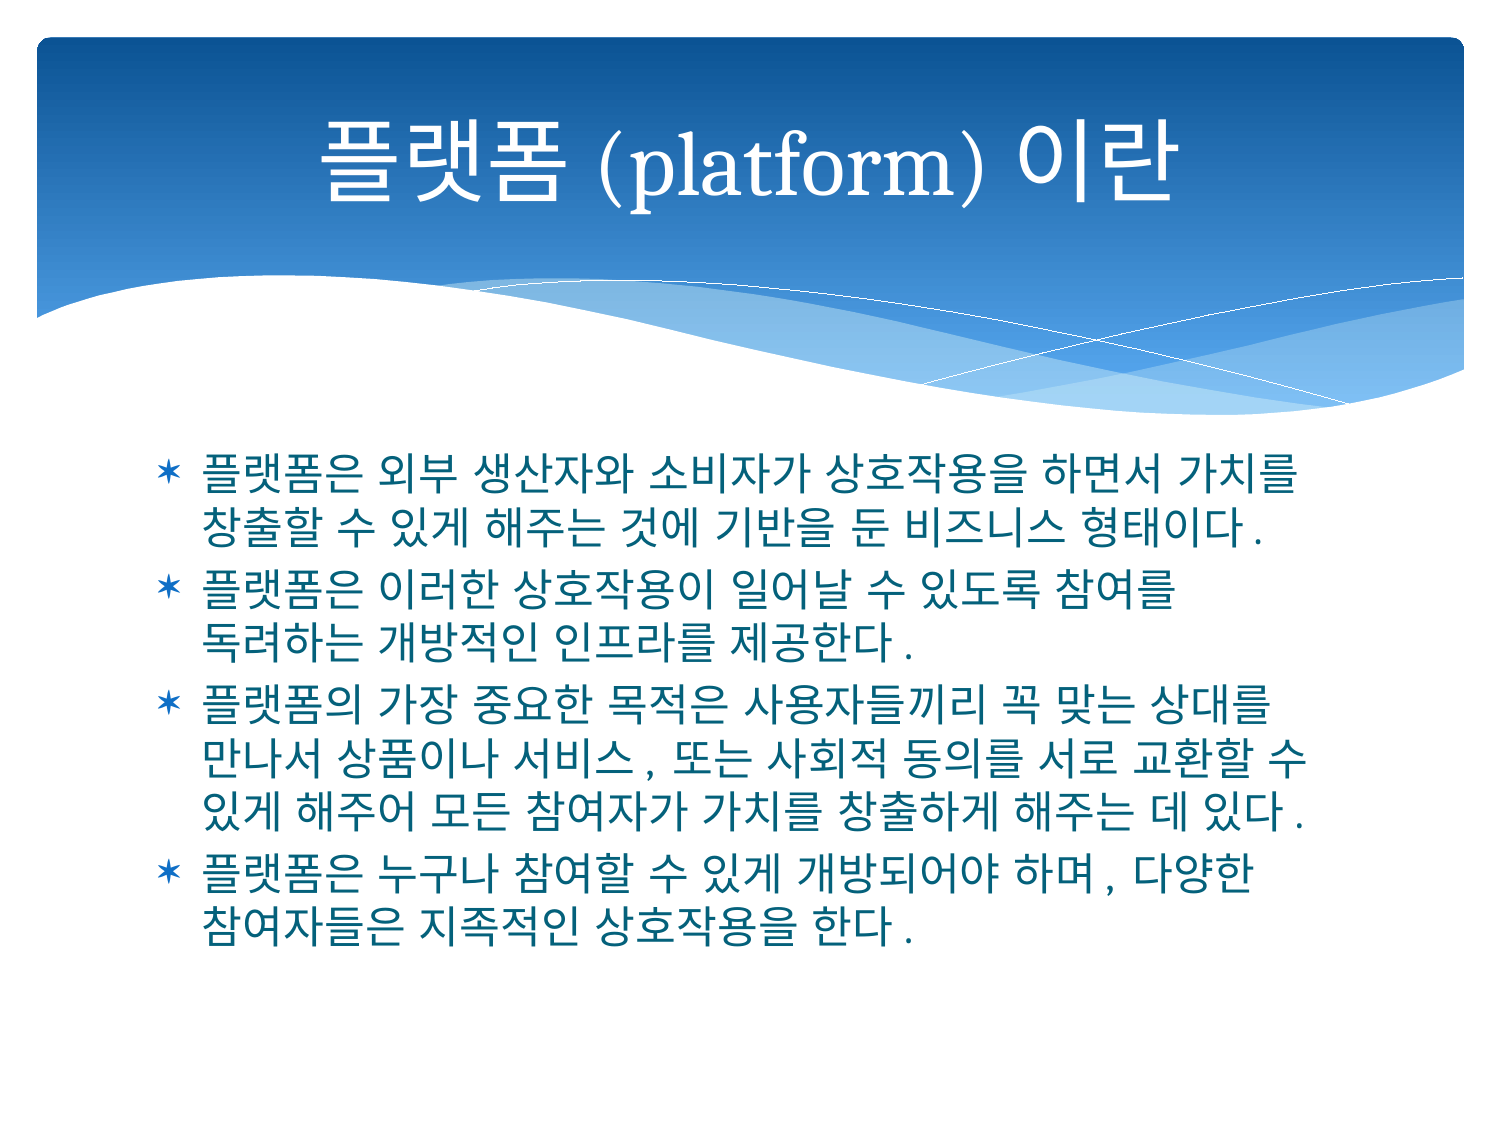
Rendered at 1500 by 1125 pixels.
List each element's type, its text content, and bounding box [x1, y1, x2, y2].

title 플랫폼(platform)이란 [75, 55, 1425, 261]
list 플랫폼은 외부 생산자와 소비자가 상호작용을 하면서 가치를 창출할 수 있게 해주는 것에 기반을 둔 비즈니스 형태이다. 플랫폼은 이러한 상호작용이 일어날 수 있도록 참여를 독려하는 개방적인 인프라를 제공한다. 플랫폼의 가장 중요한 목적은 사용자들끼리 꼭 맞는 상대를 만나서 상품이나 서비스, 또는 사회적 동의를 서로 교환할 수 있게 해주어 모든 참여자가 가치를 창출하게 해주는 데 있다. 플랫폼은 누구나 참여할 수 있게 개방되어야 하며, 다양한 참여자들은 지족적인 상호작용을 한다. [143, 438, 1359, 1005]
